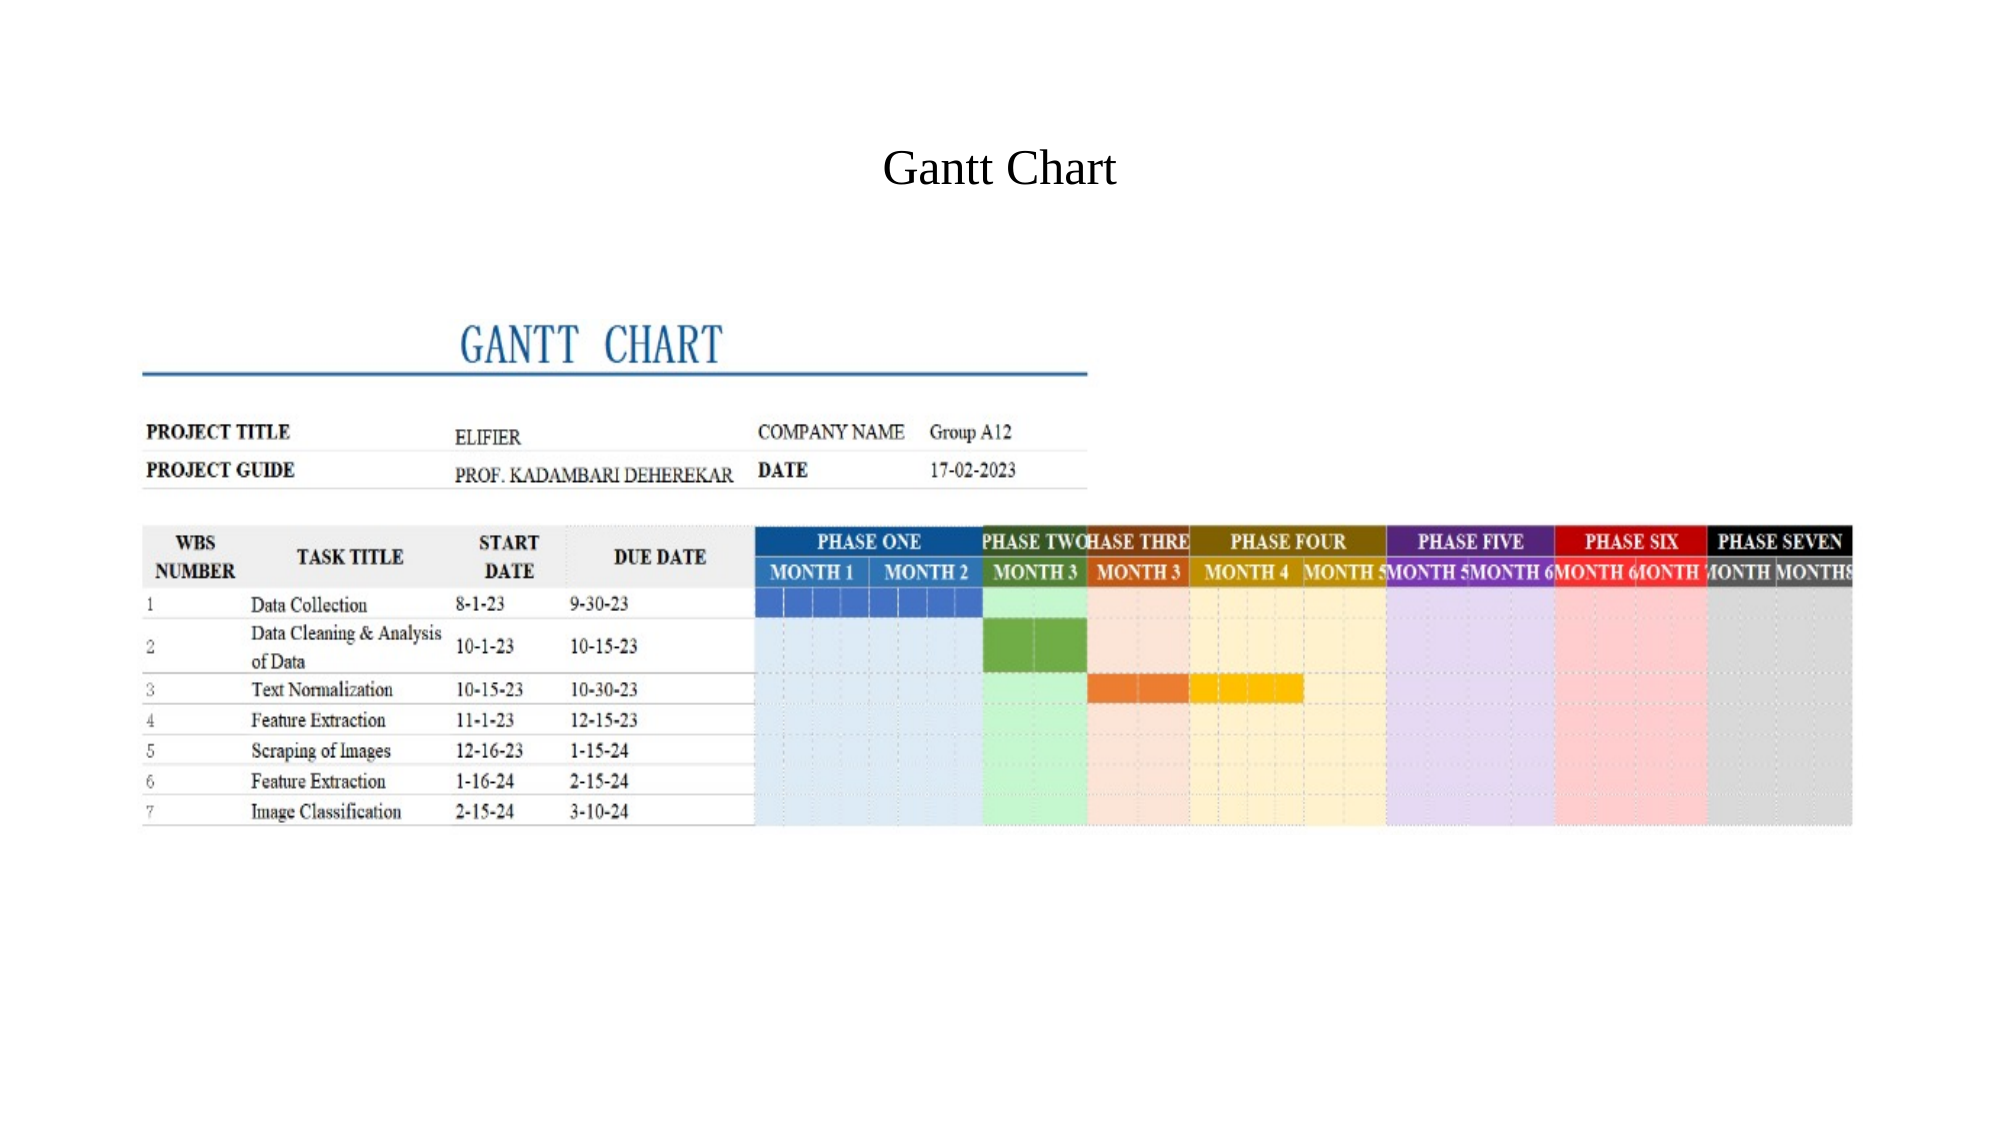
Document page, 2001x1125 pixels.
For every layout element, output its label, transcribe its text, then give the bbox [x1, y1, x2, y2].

title Gantt Chart [137, 59, 1863, 278]
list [137, 319, 1863, 835]
